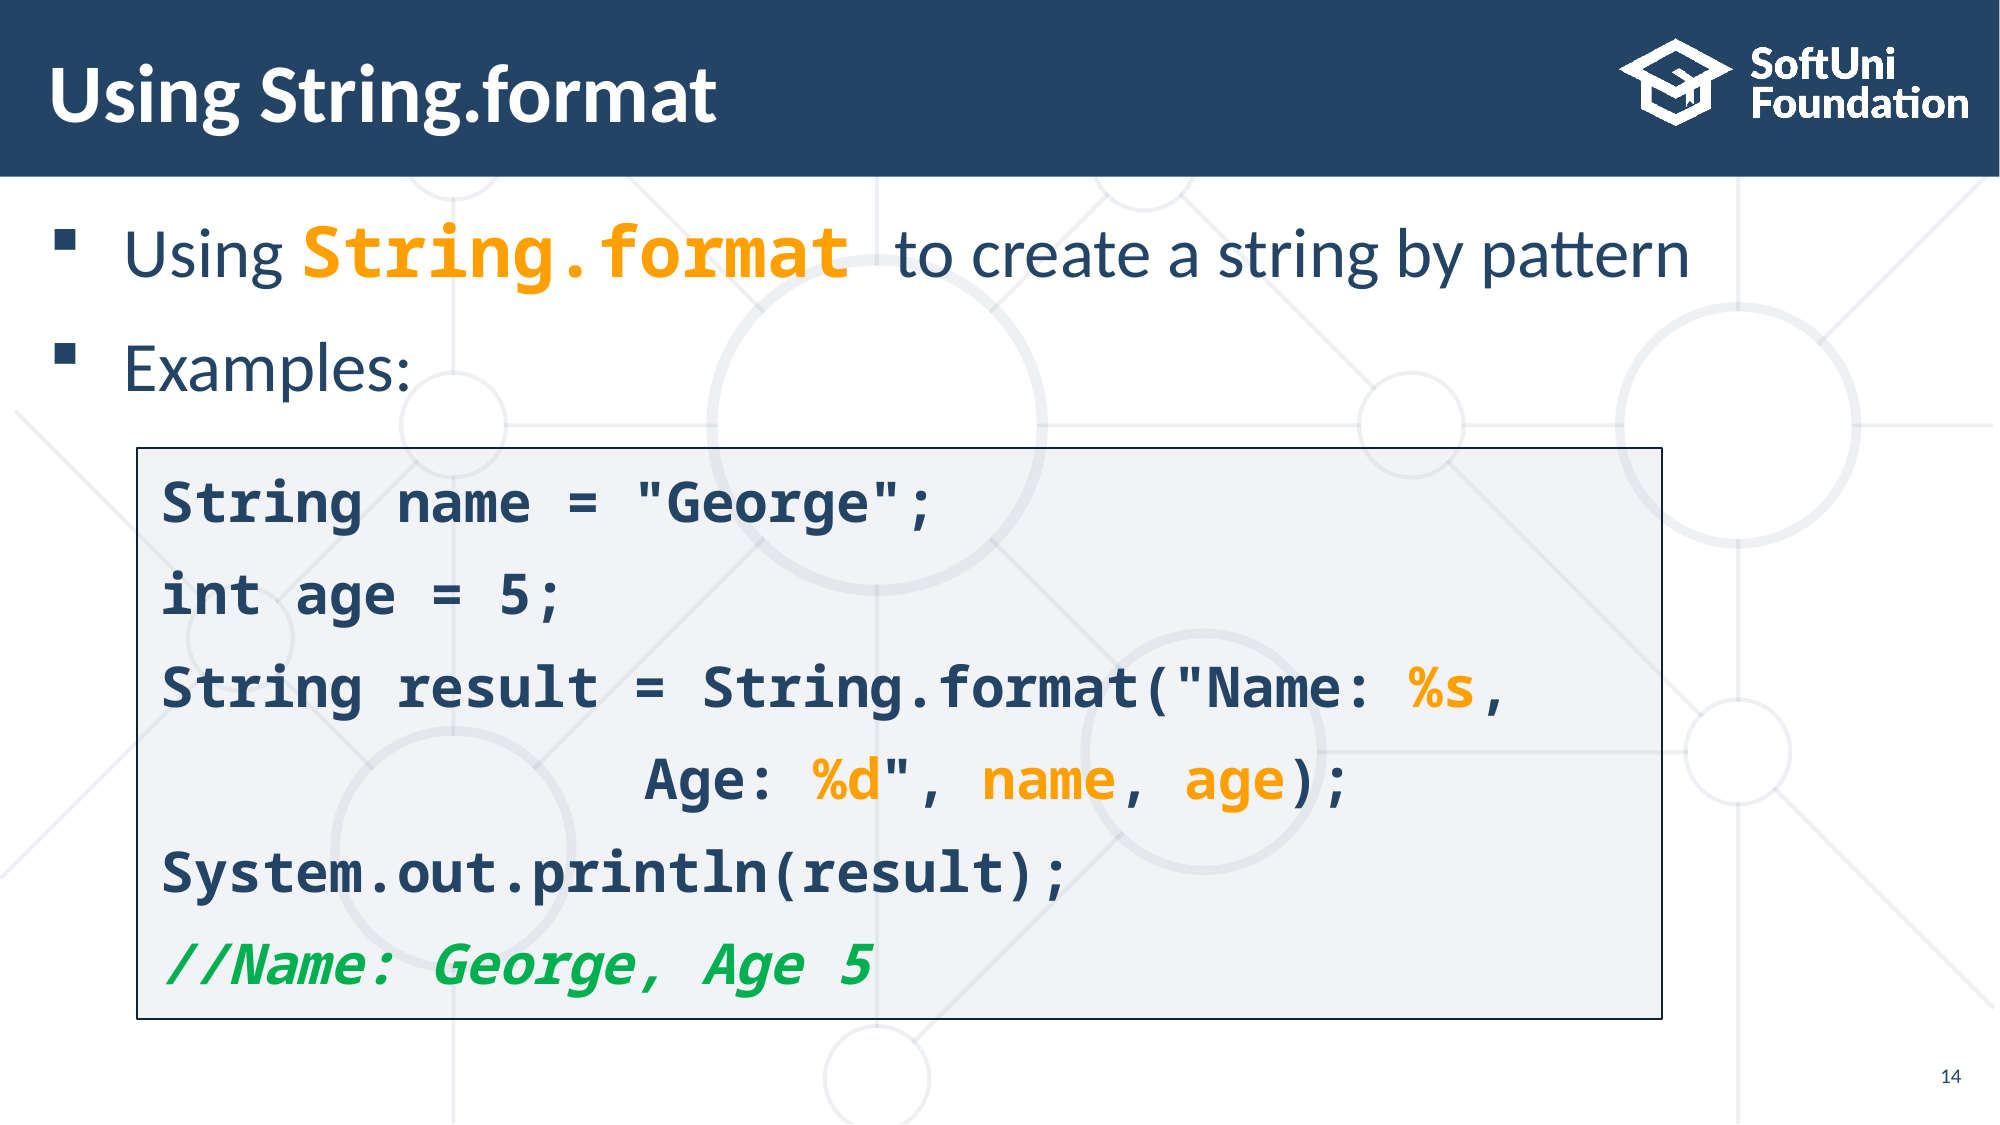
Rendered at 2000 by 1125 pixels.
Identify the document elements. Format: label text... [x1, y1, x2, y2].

list String name = "George"; int age = 5; String result = String.format("Name: %s, Age: %d", name, age); System.out.println(result); //Name: George, Age 5 [136, 447, 1663, 1020]
list Using String.format to create a string by pattern Examples: [31, 196, 1969, 1047]
picture [1618, 38, 1968, 126]
title Using String.format [31, 16, 1591, 162]
slide_number 14 [1896, 1049, 1968, 1101]
